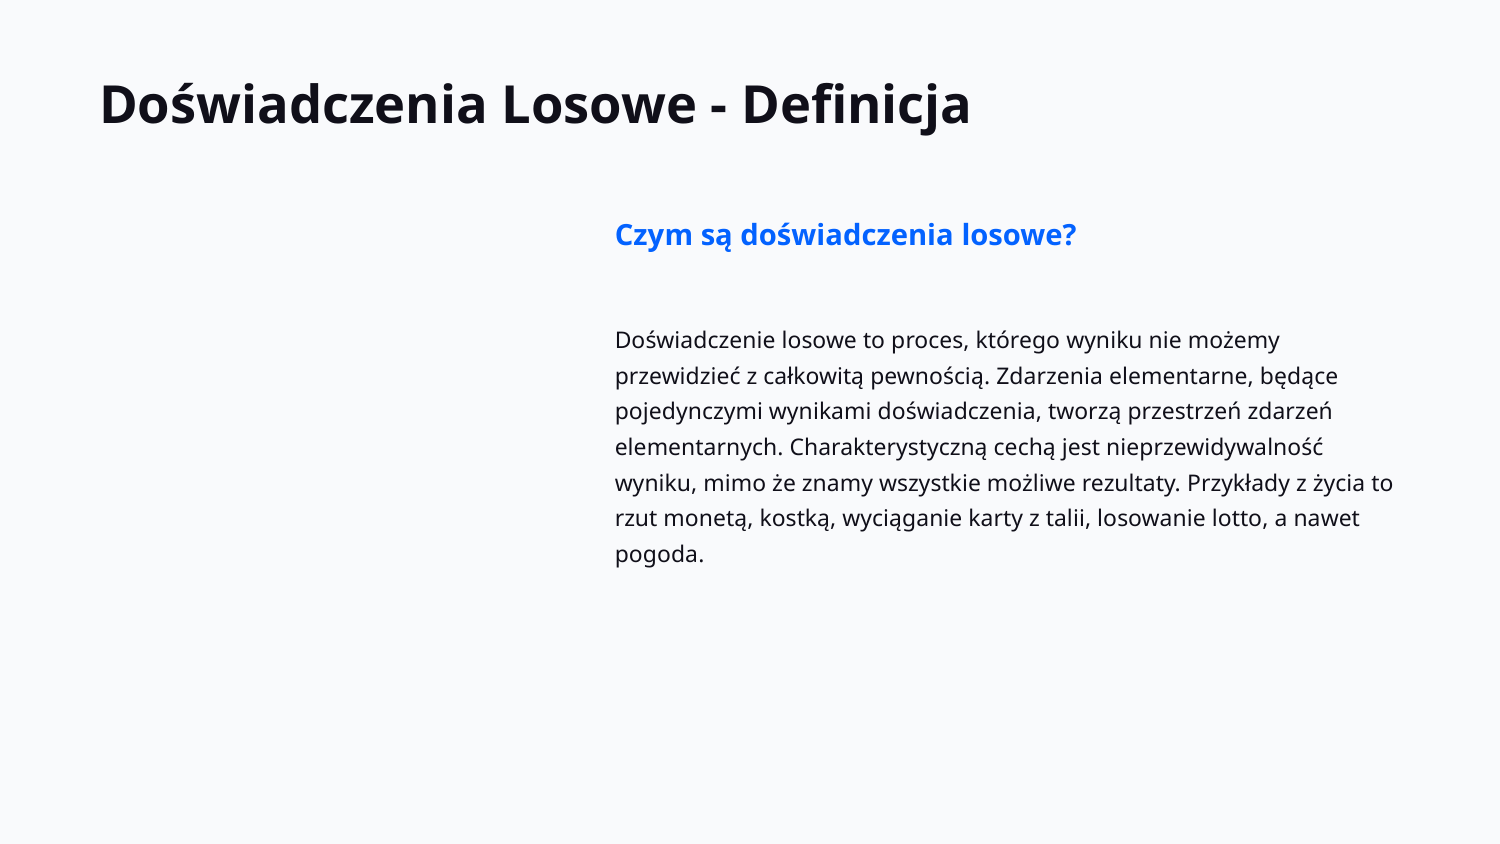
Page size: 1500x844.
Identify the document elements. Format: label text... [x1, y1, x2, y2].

text_box Doświadczenie losowe to proces, którego wyniku nie możemy przewidzieć z całkowitą pewnością. Zdarzenia elementarne, będące pojedynczymi wynikami doświadczenia, tworzą przestrzeń zdarzeń elementarnych. Charakterystyczną cechą jest nieprzewidywalność wyniku, mimo że znamy wszystkie możliwe rezultaty. Przykłady z życia to rzut monetą, kostką, wyciąganie karty z talii, losowanie lotto, a nawet pogoda. [599, 302, 1417, 747]
text_box Czym są doświadczenia losowe? [599, 184, 1417, 283]
text_box Doświadczenia Losowe - Definicja [84, 49, 1417, 155]
